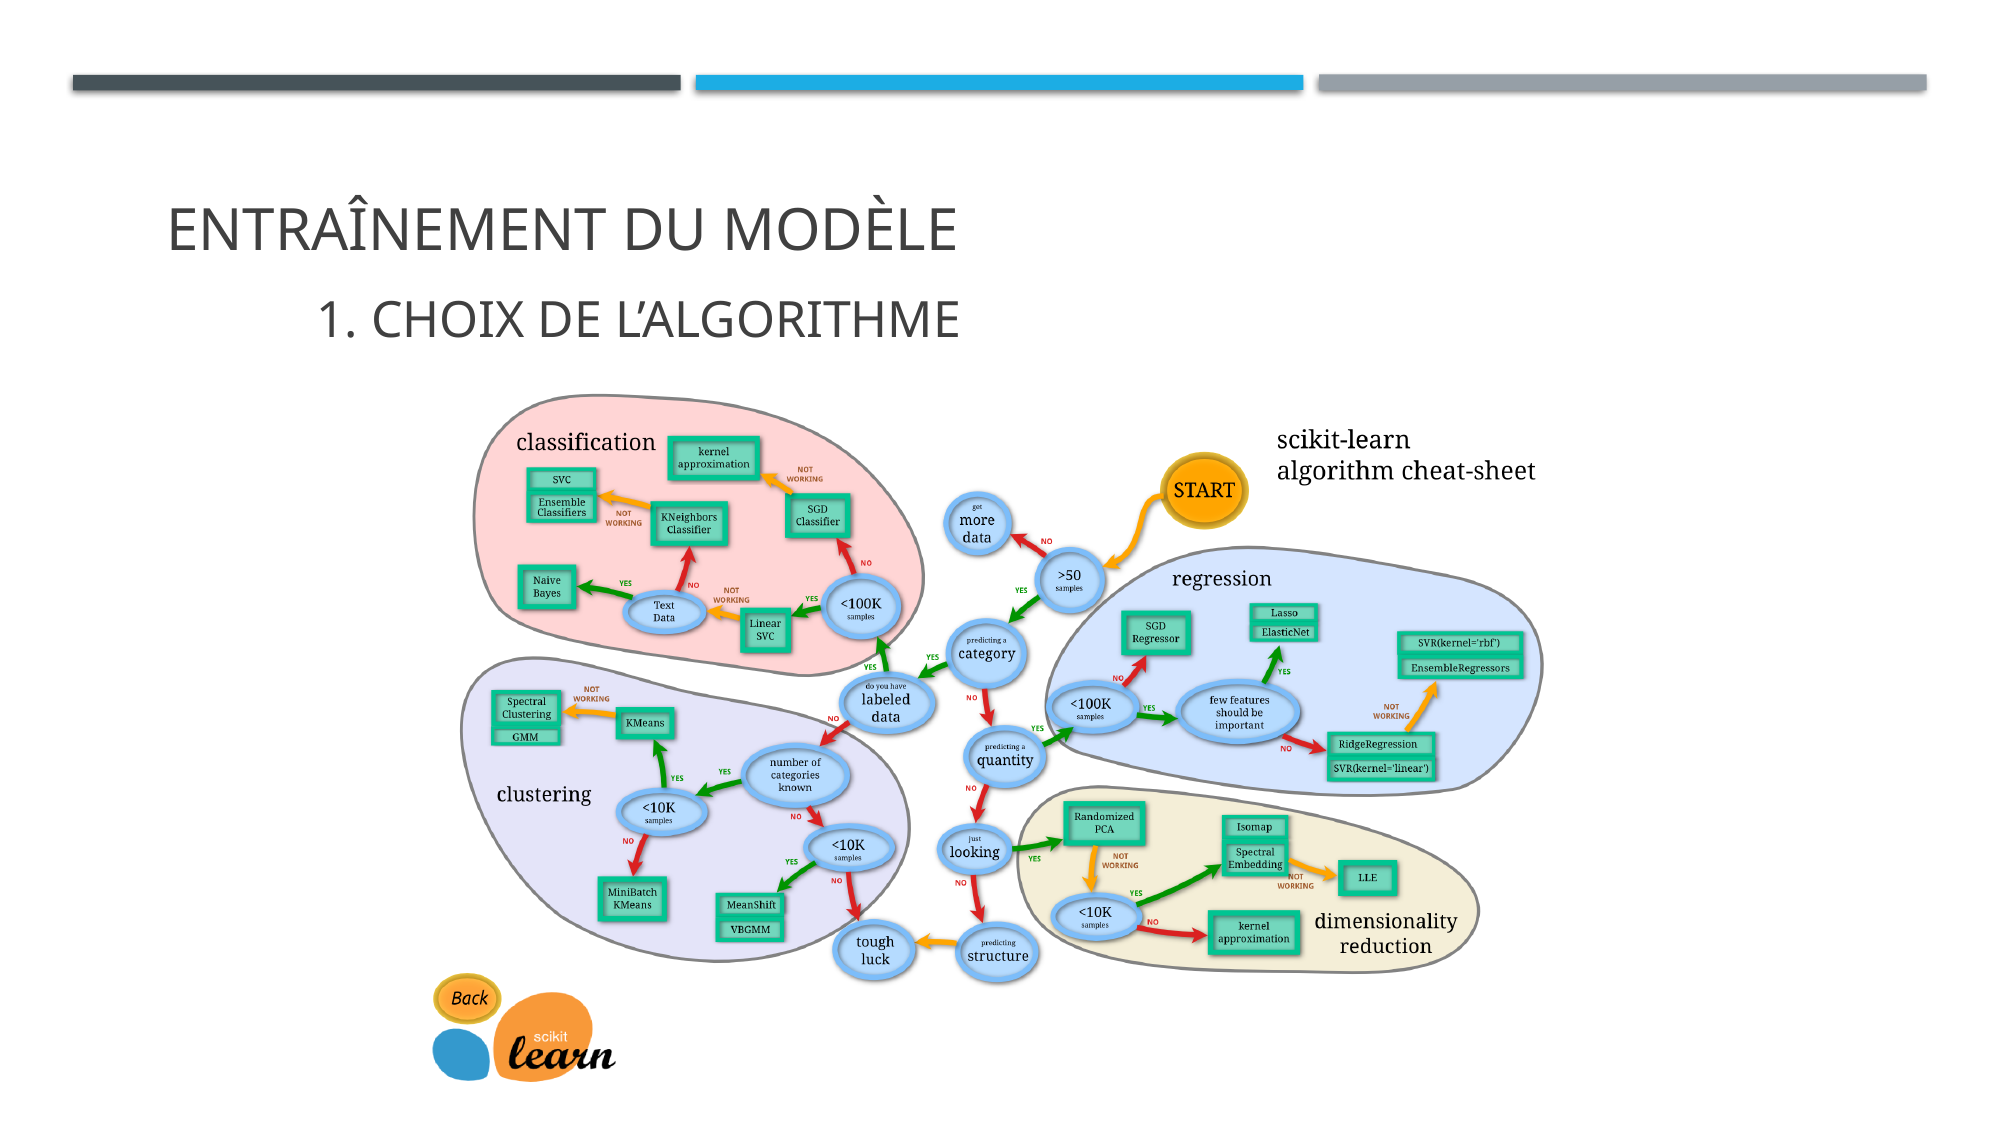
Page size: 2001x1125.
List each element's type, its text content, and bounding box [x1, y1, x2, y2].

text_box 1. choix de l’algorithme [151, 269, 1961, 357]
title Entraînement du modèle [151, 74, 1961, 269]
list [414, 383, 1558, 1097]
